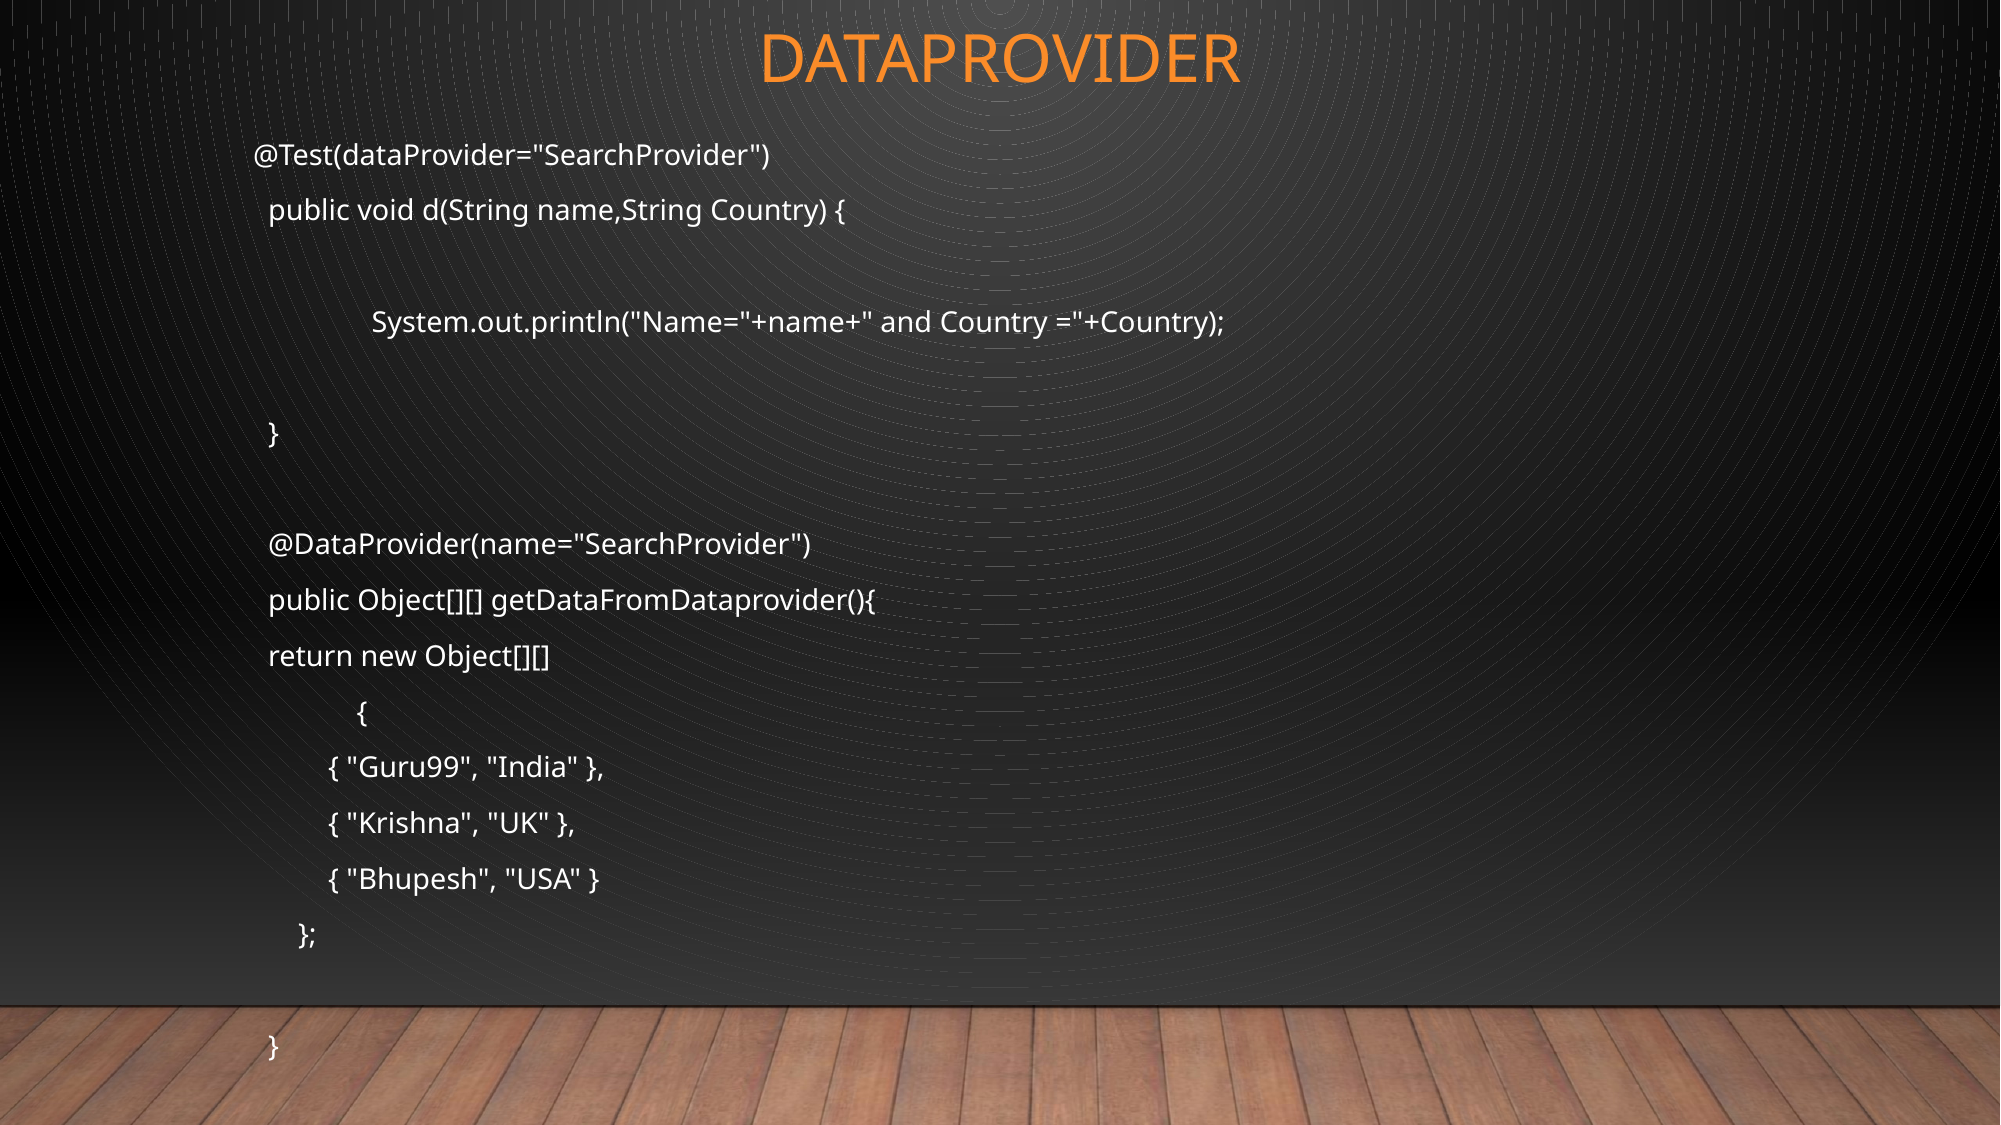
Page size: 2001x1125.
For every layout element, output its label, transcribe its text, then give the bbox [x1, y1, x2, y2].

list @Test(dataProvider="SearchProvider") public void d(String name,String Country) { System.out.println("Name="+name+" and Country ="+Country); } @DataProvider(name="SearchProvider") public Object[][] getDataFromDataprovider(){ return new Object[][] { { "Guru99", "India" }, { "Krishna", "UK" }, { "Bhupesh", "USA" } }; } [238, 122, 1763, 1082]
title Dataprovider [238, 0, 1763, 122]
picture [0, 1005, 2000, 1125]
